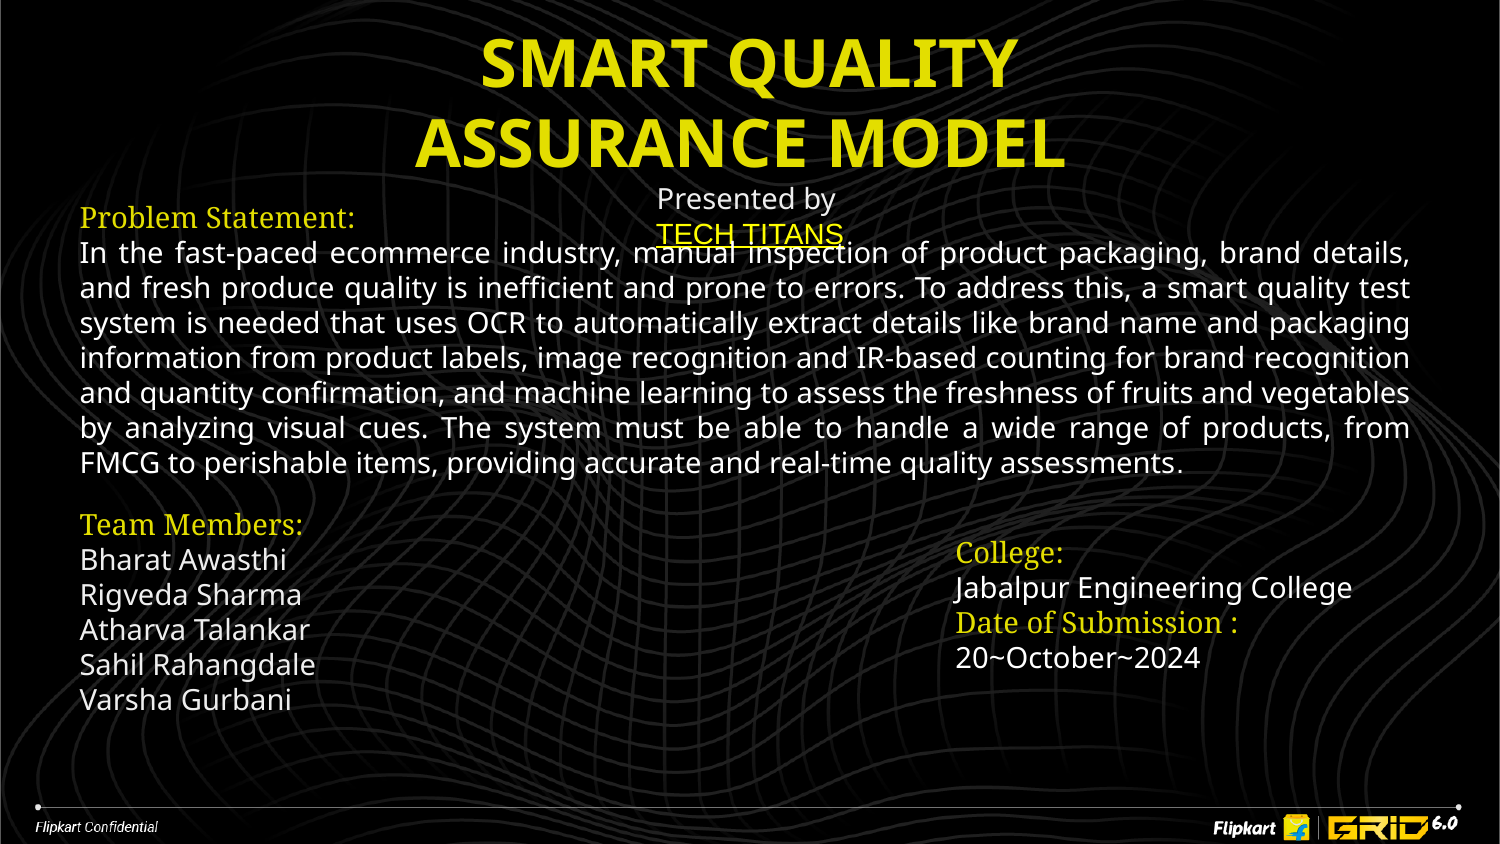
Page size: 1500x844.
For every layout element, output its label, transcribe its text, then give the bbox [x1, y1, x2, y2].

text_box Team Members: Bharat Awasthi Rigveda Sharma Atharva Talankar Sahil Rahangdale Varsha Gurbani [64, 498, 442, 724]
text_box SMART QUALITY ASSURANCE MODEL Presented by TECH TITANS [263, 13, 1237, 192]
text_box College: Jabalpur Engineering College Date of Submission : 20~October~2024 [940, 526, 1500, 682]
text_box Problem Statement: In the fast-paced ecommerce industry, manual inspection of product packaging, brand details, and fresh produce quality is inefficient and prone to errors. To address this, a smart quality test system is needed that uses OCR to automatically extract details like brand name and packaging information from product labels, image recognition and IR-based counting for brand recognition and quantity confirmation, and machine learning to assess the freshness of fruits and vegetables by analyzing visual cues. The system must be able to handle a wide range of products, from FMCG to perishable items, providing accurate and real-time quality assessments. [64, 192, 1427, 487]
picture [0, 0, 1500, 844]
